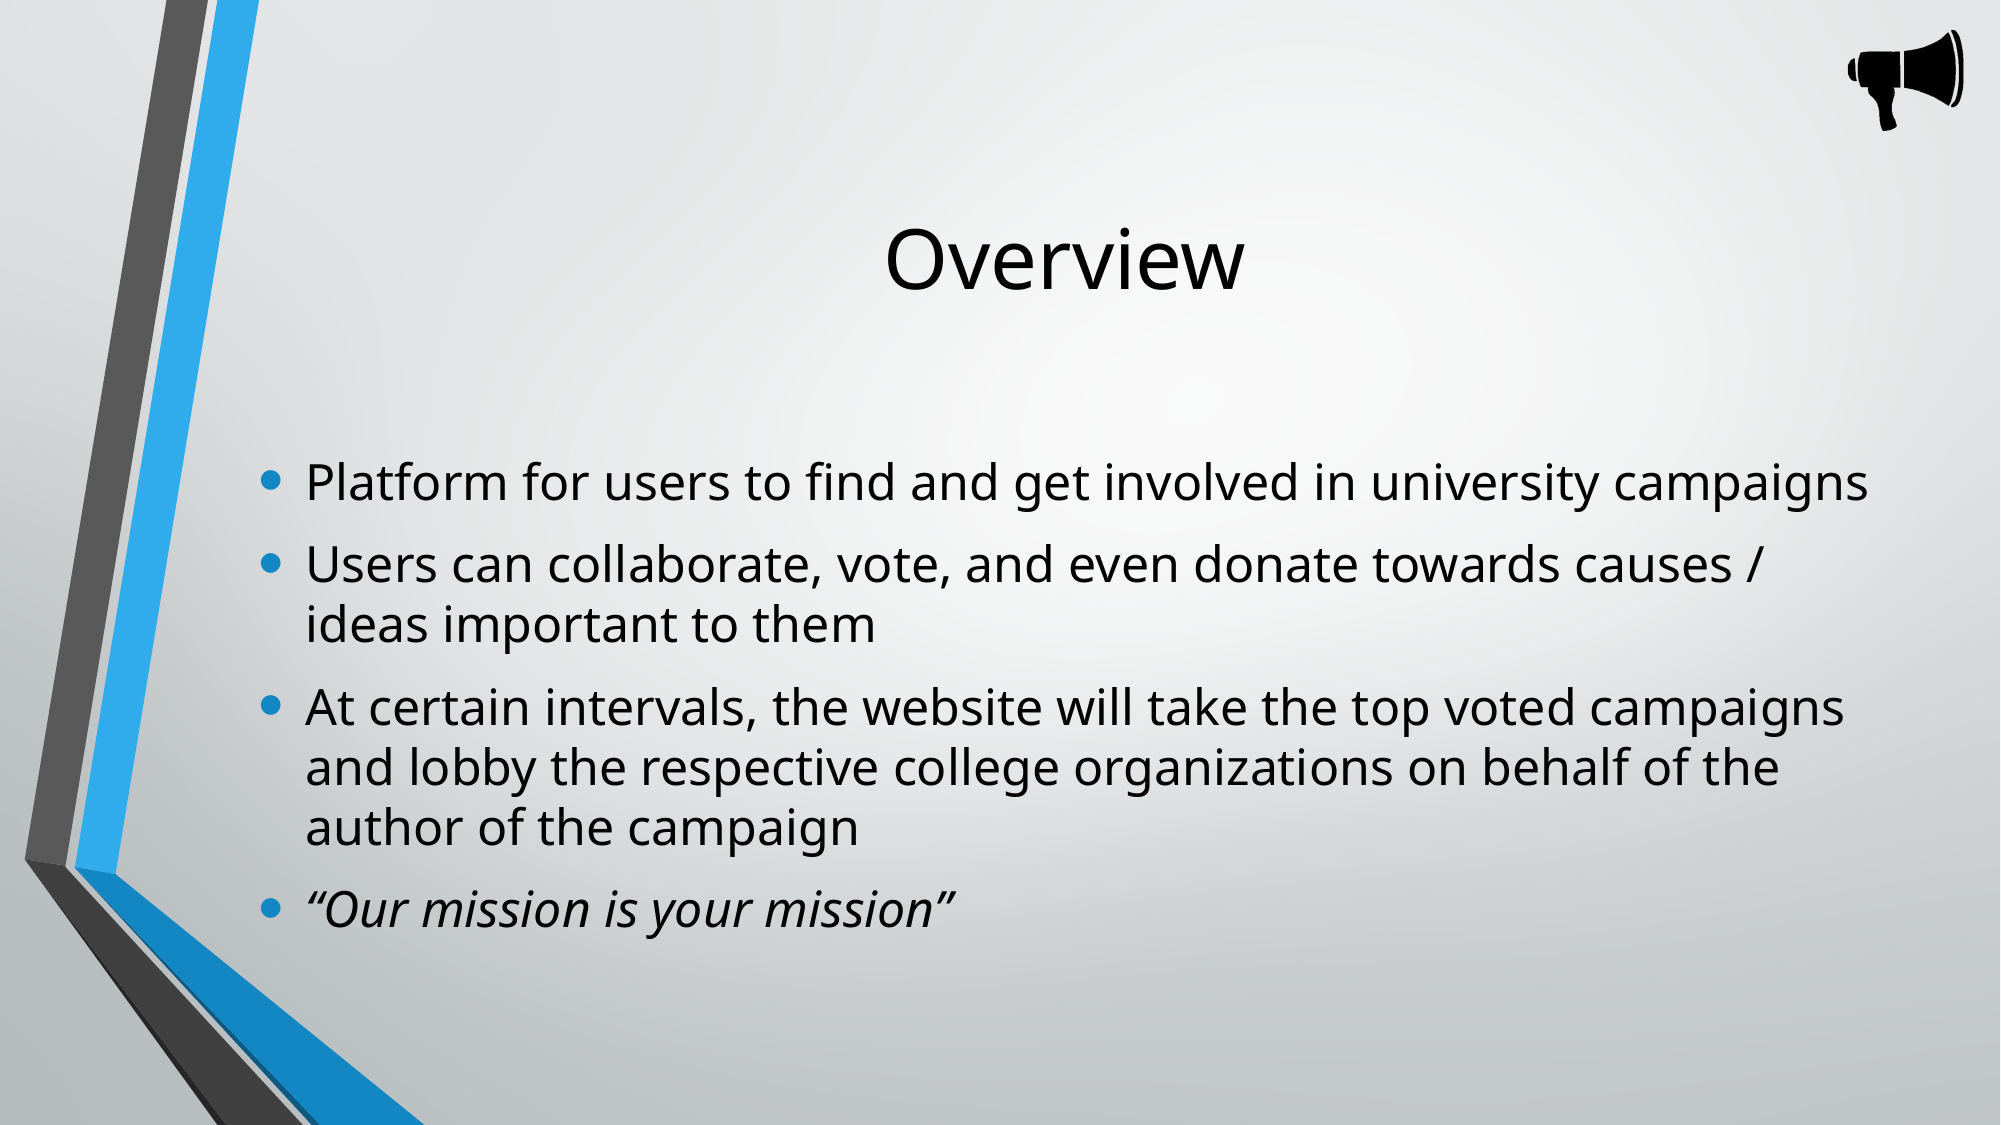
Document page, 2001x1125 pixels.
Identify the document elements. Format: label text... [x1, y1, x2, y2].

title Overview [243, 112, 1887, 400]
picture [1841, 16, 1970, 145]
list Platform for users to find and get involved in university campaigns Users can collaborate, vote, and even donate towards causes / ideas important to them At certain intervals, the website will take the top voted campaigns and lobby the respective college organizations on behalf of the author of the campaign “Our mission is your mission” [243, 437, 1887, 950]
